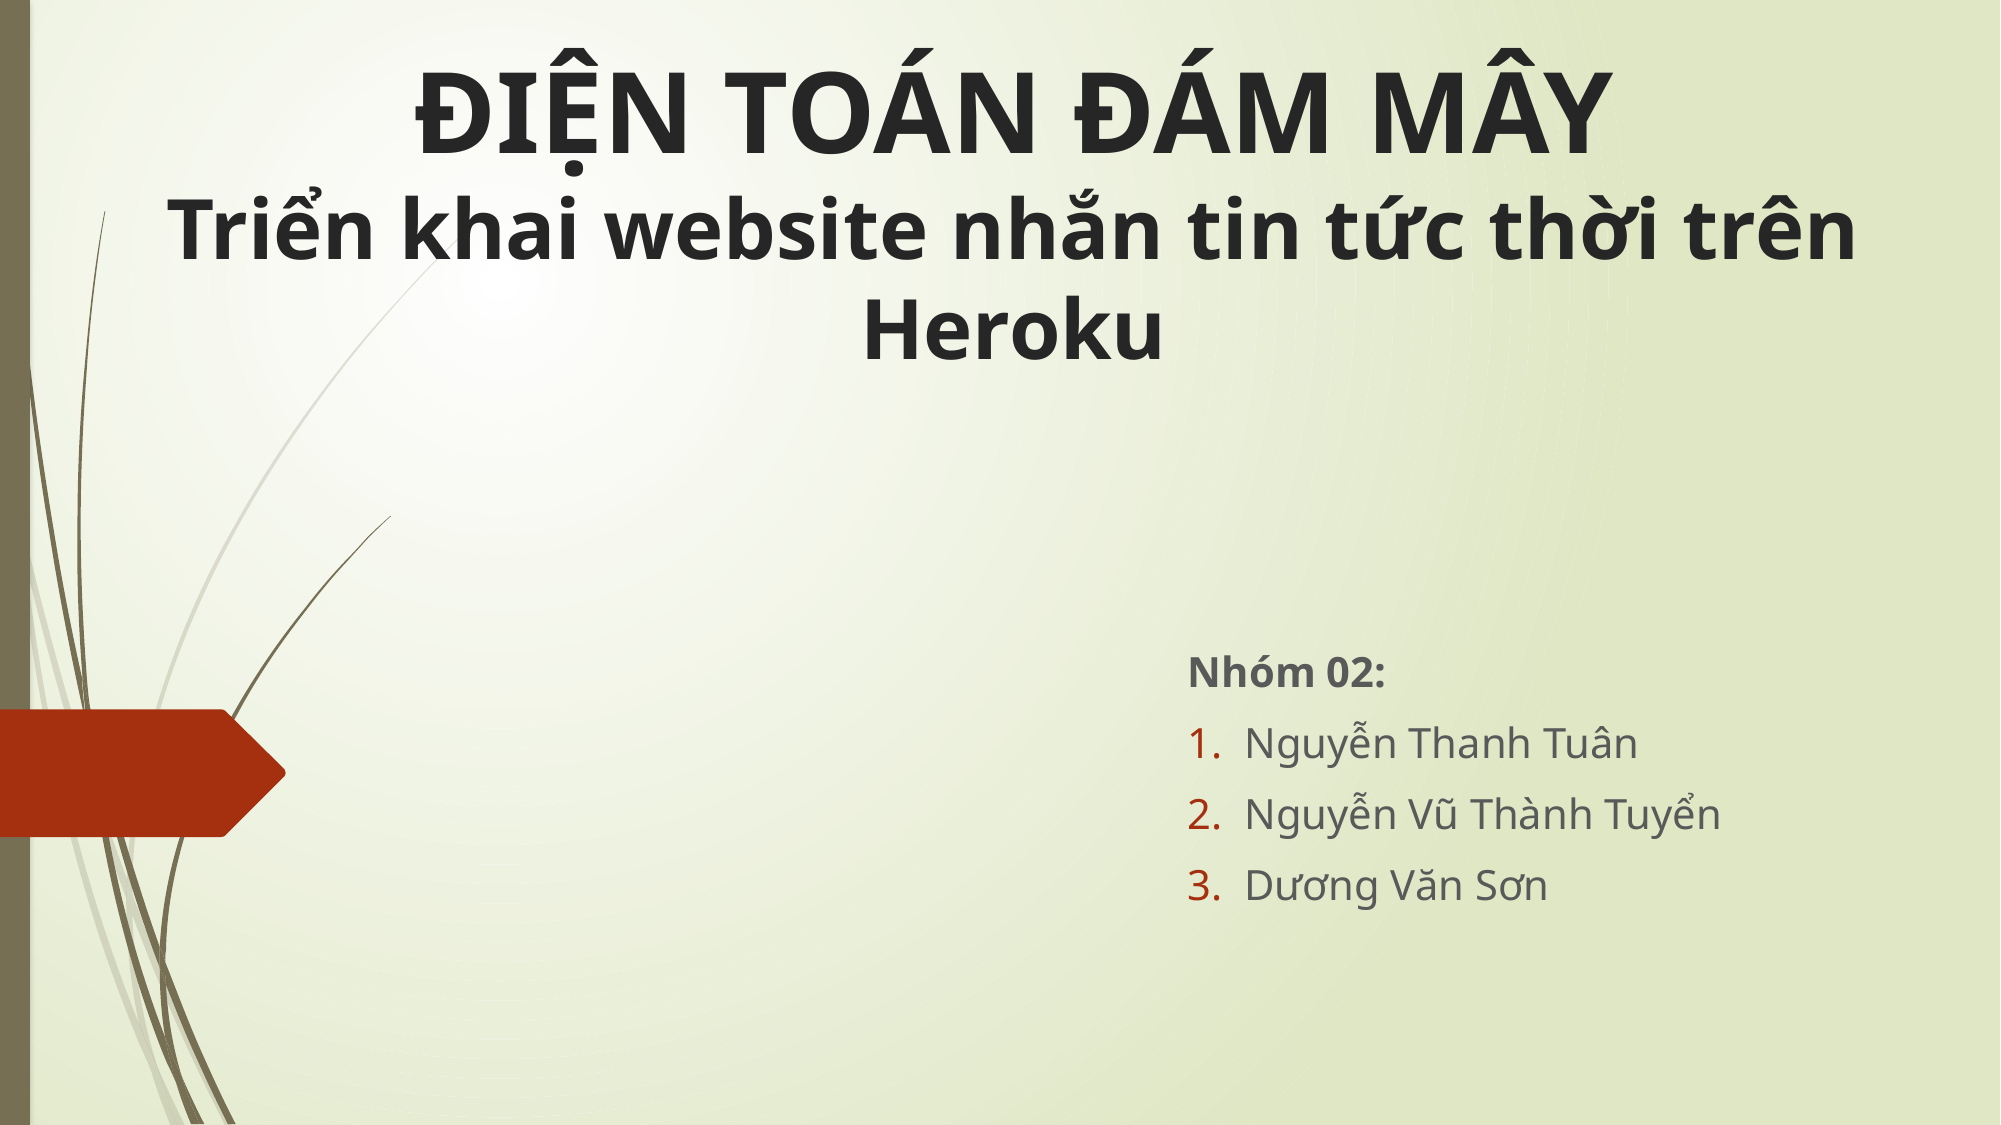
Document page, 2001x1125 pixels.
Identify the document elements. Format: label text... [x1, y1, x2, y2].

title ĐIỆN TOÁN ĐÁM MÂY Triển khai website nhắn tin tức thời trên Heroku [27, 0, 2000, 384]
subtitle Nhóm 02: Nguyễn Thanh Tuân Nguyễn Vũ Thành Tuyển Dương Văn Sơn [1172, 638, 2000, 1125]
